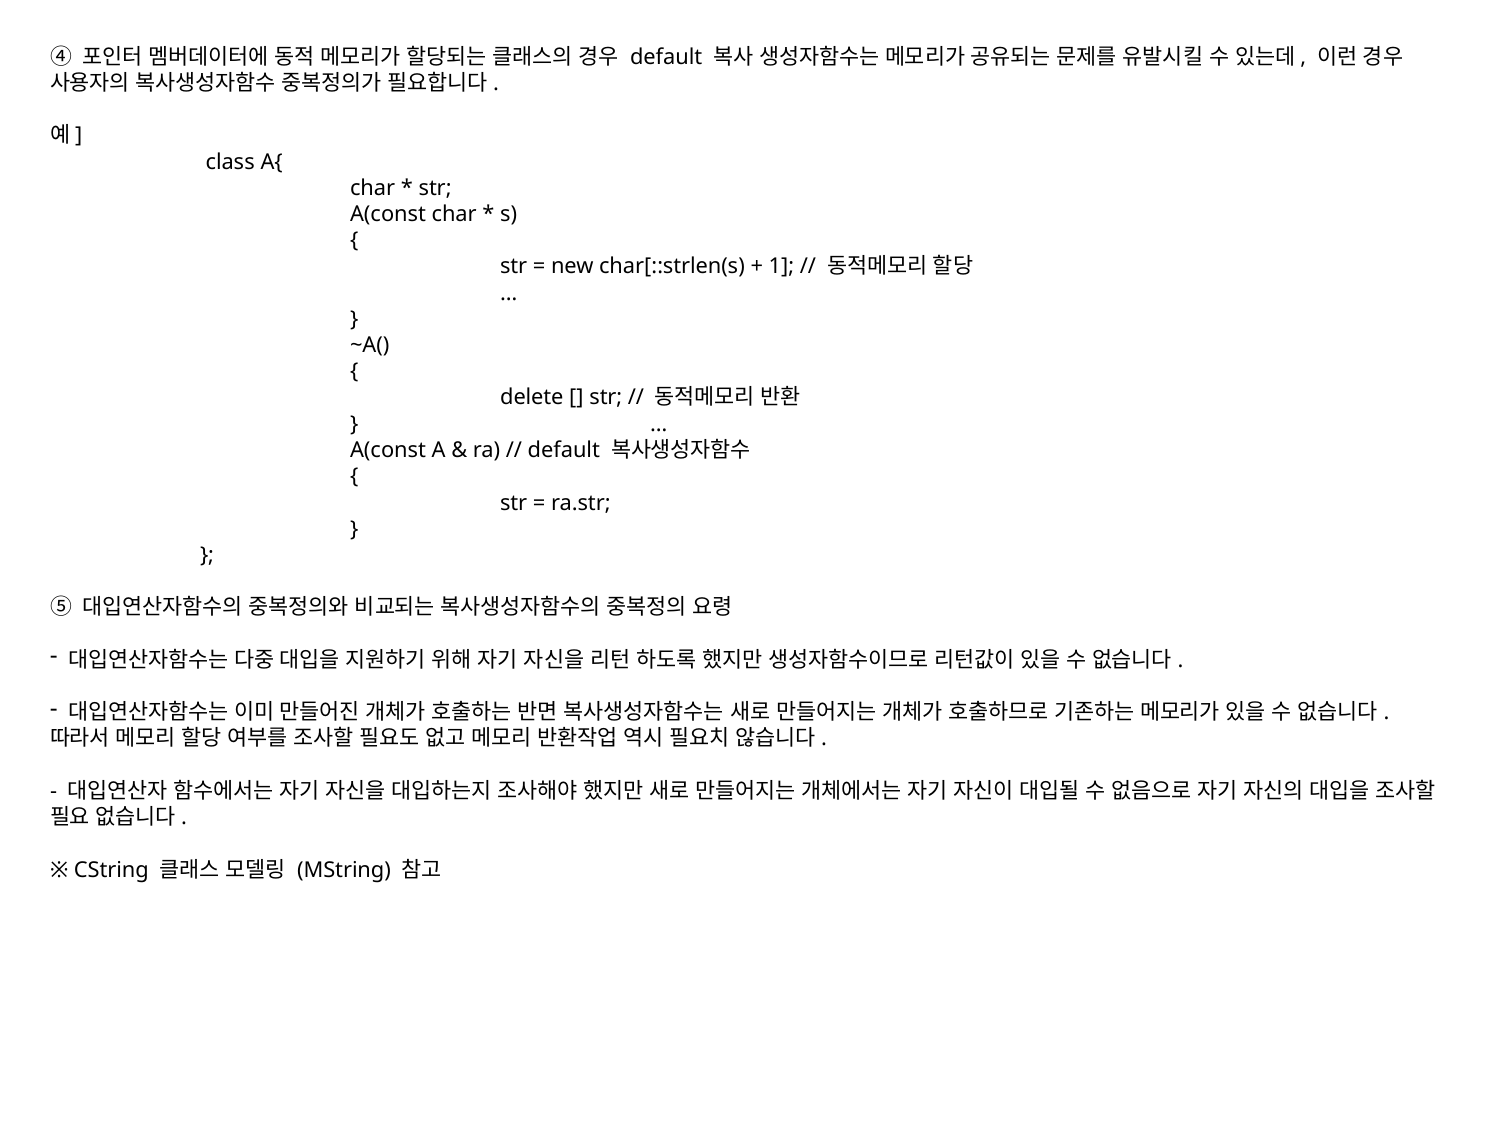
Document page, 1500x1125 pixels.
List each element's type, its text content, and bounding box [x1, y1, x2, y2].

text_box ④ 포인터 멤버데이터에 동적 메모리가 할당되는 클래스의 경우 default 복사 생성자함수는 메모리가 공유되는 문제를 유발시킬 수 있는데, 이런 경우 사용자의 복사생성자함수 중복정의가 필요합니다. 예] class A{ char * str; A(const char * s) { str = new char[::strlen(s) + 1]; // 동적메모리 할당 … } ~A() { delete [] str; // 동적메모리 반환 } … A(const A & ra) // default 복사생성자함수 { str = ra.str; } }; ⑤ 대입연산자함수의 중복정의와 비교되는 복사생성자함수의 중복정의 요령 대입연산자함수는 다중 대입을 지원하기 위해 자기 자신을 리턴 하도록 했지만 생성자함수이므로 리턴값이 있을 수 없습니다. 대입연산자함수는 이미 만들어진 개체가 호출하는 반면 복사생성자함수는 새로 만들어지는 개체가 호출하므로 기존하는 메모리가 있을 수 없습니다. 따라서 메모리 할당 여부를 조사할 필요도 없고 메모리 반환작업 역시 필요치 않습니다. - 대입연산자 함수에서는 자기 자신을 대입하는지 조사해야 했지만 새로 만들어지는 개체에서는 자기 자신이 대입될 수 없음으로 자기 자신의 대입을 조사할 필요 없습니다. ※ CString 클래스 모델링 (MString) 참고 [35, 34, 1465, 889]
